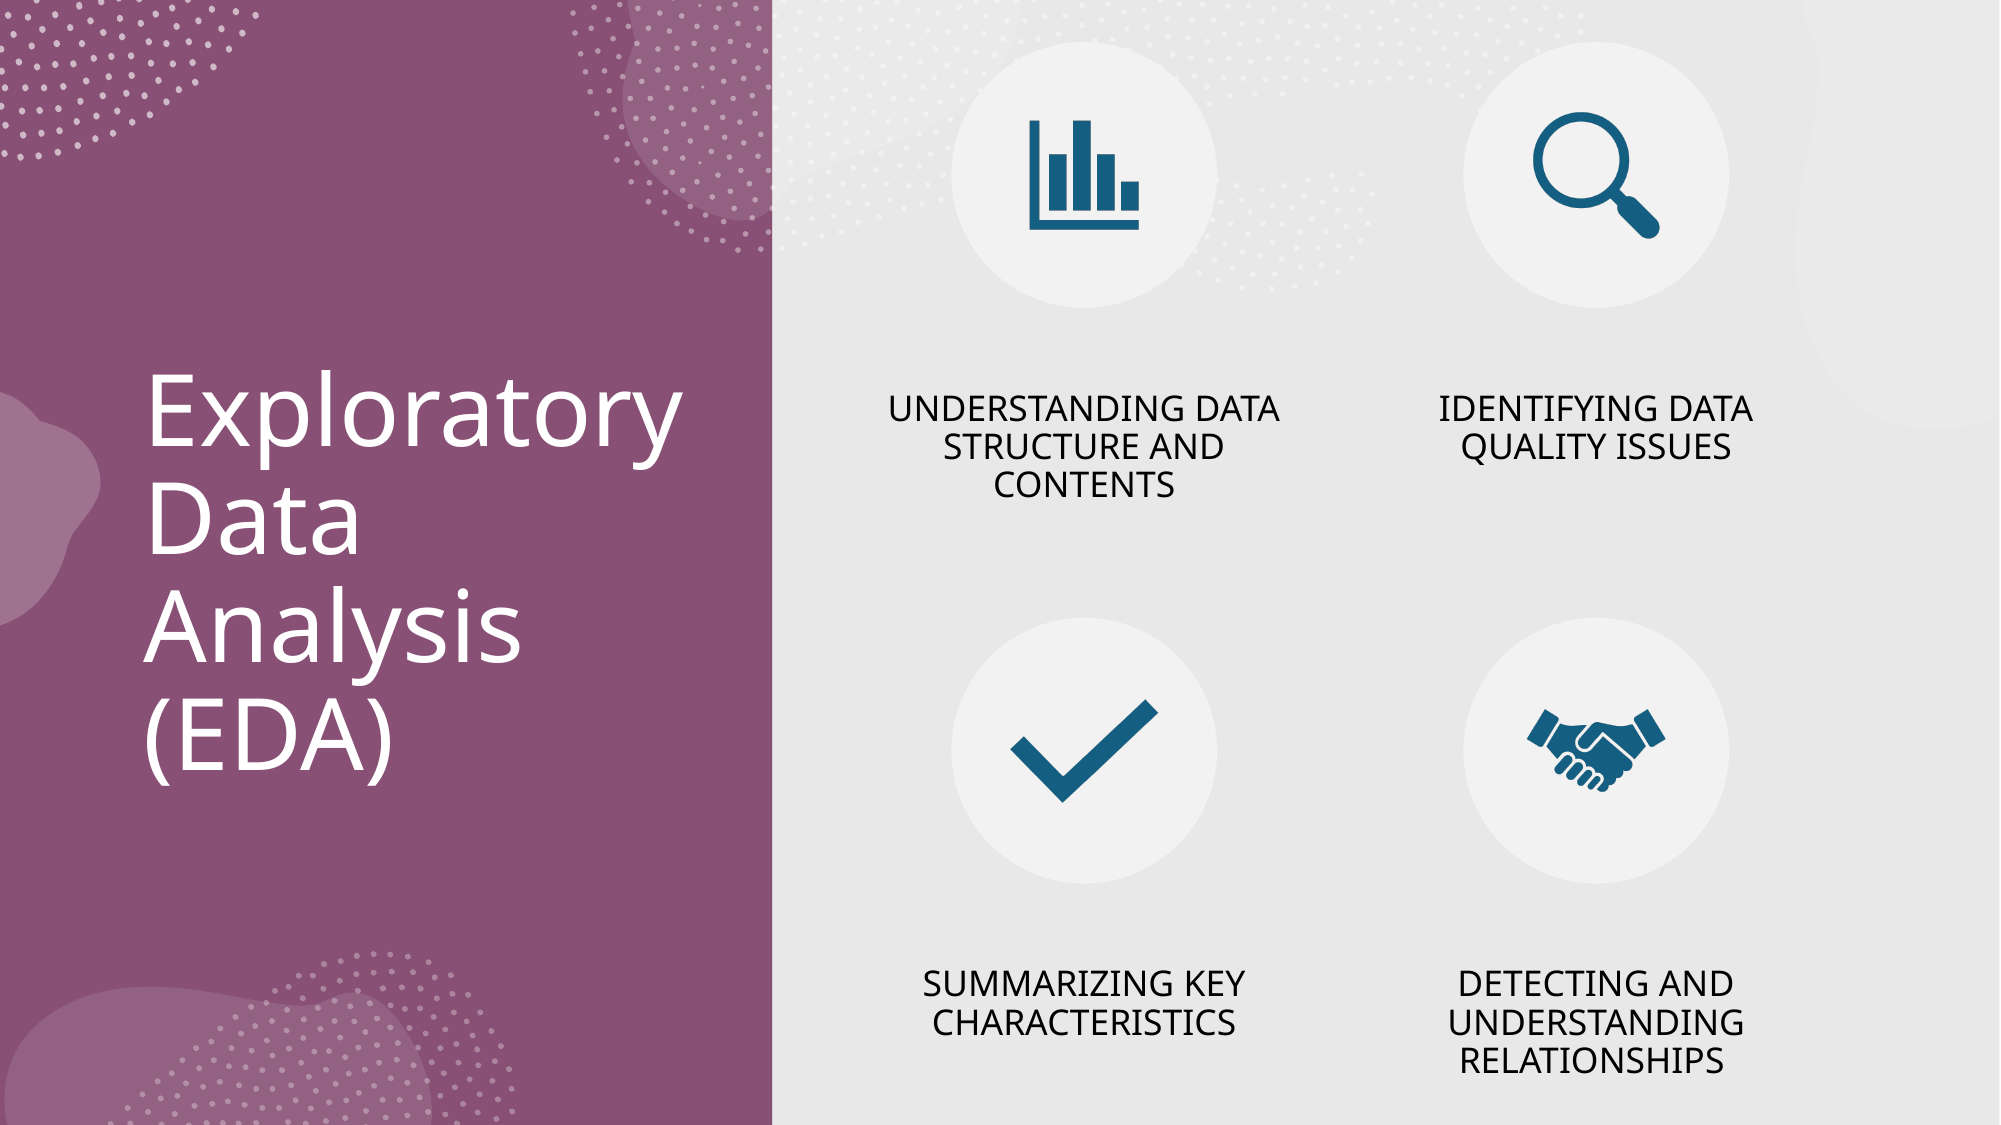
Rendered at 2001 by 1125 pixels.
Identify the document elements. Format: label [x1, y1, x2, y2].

list [817, 37, 1864, 1090]
text_box [0, 0, 2000, 1125]
